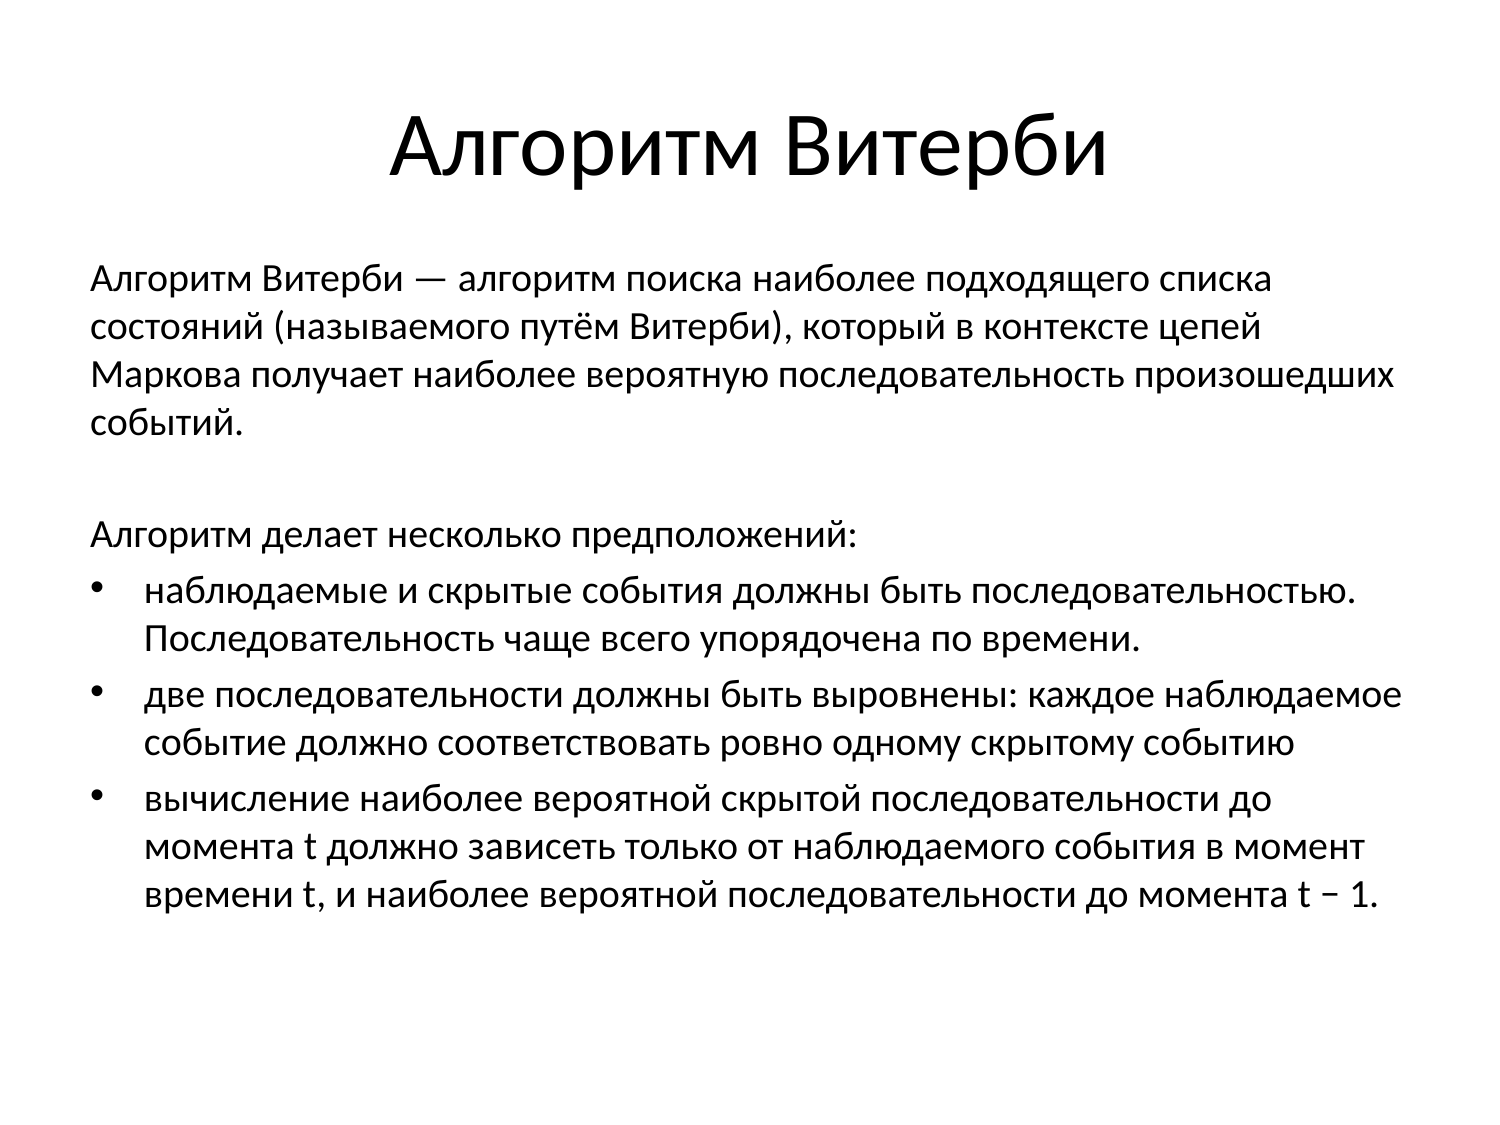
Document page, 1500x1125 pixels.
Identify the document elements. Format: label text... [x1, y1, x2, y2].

title Алгоритм Витерби [75, 45, 1425, 233]
list Алгоритм Витерби — алгоритм поиска наиболее подходящего списка состояний (называемого путём Витерби), который в контексте цепей Маркова получает наиболее вероятную последовательность произошедших событий. Алгоритм делает несколько предположений: наблюдаемые и скрытые события должны быть последовательностью. Последовательность чаще всего упорядочена по времени. две последовательности должны быть выровнены: каждое наблюдаемое событие должно соответствовать ровно одному скрытому событию вычисление наиболее вероятной скрытой последовательности до момента t должно зависеть только от наблюдаемого события в момент времени t, и наиболее вероятной последовательности до момента t − 1. [75, 243, 1425, 1005]
